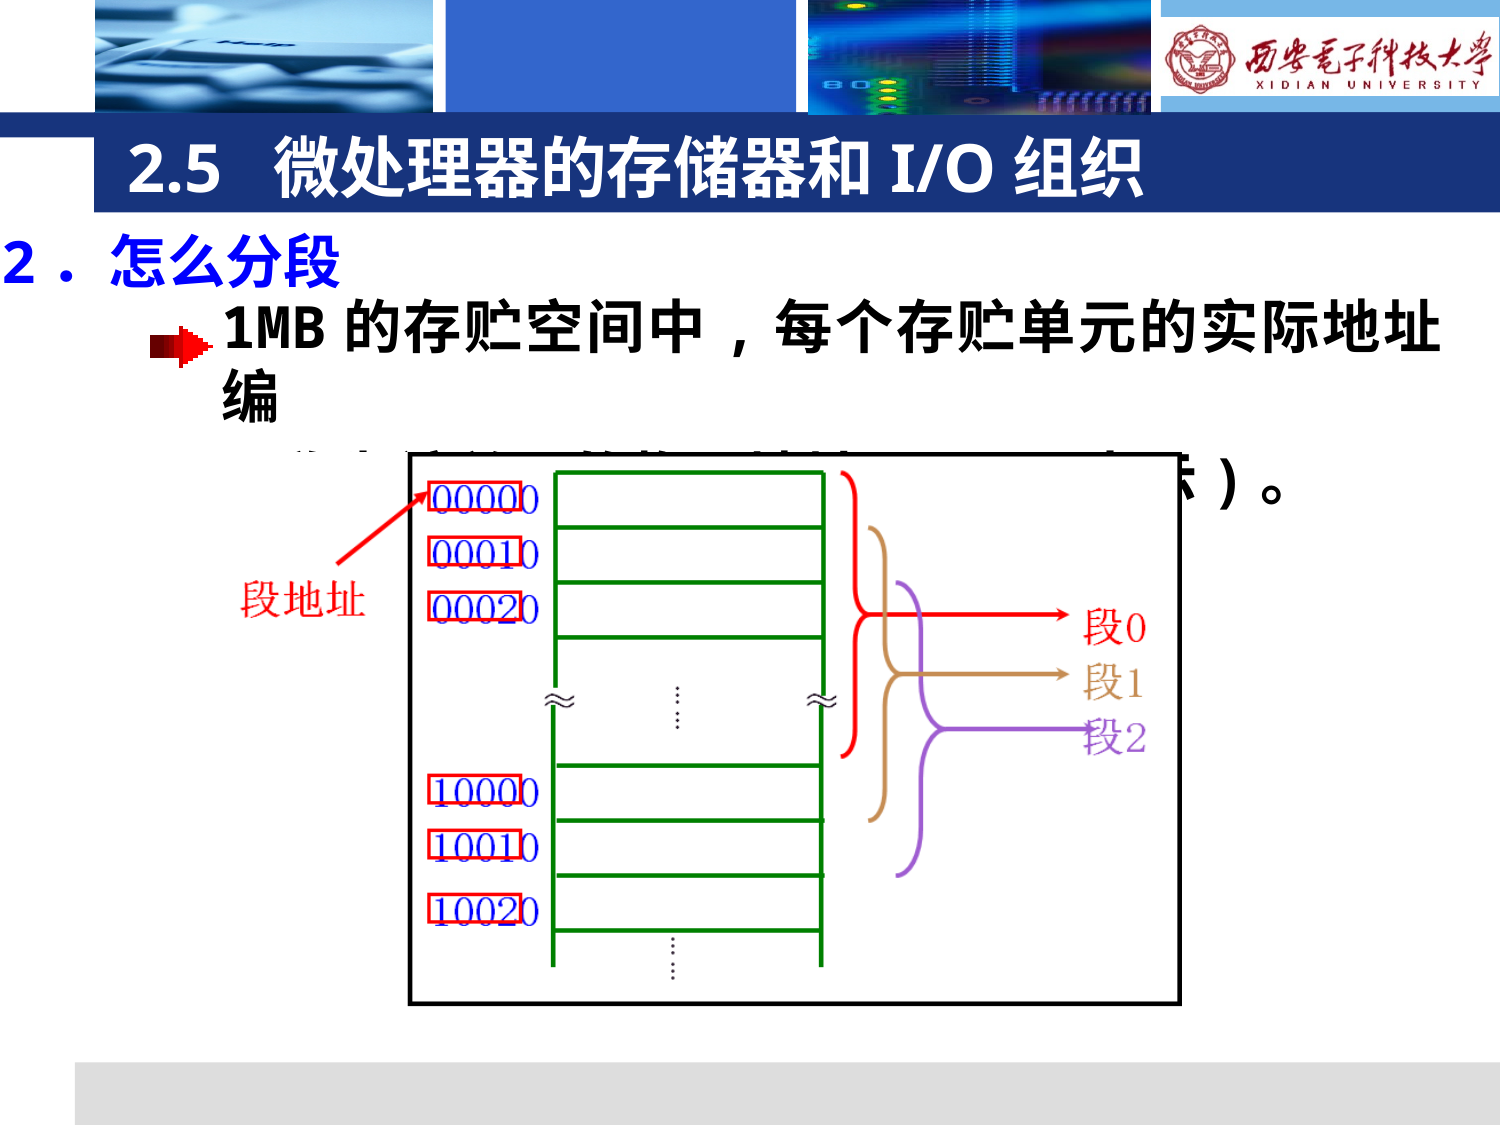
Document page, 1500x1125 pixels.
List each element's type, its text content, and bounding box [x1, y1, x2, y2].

picture [95, 0, 433, 113]
picture [1158, 17, 1499, 96]
text_box 1MB的存贮空间中,每个存贮单元的实际地址编 码称为该单元的物理地址(用PA表示)。 [206, 283, 1457, 520]
title 2.5 微处理器的存储器和I/O组织 [112, 120, 1450, 213]
picture [808, 0, 1151, 115]
text_box 2．怎么分段 [0, 217, 357, 303]
picture [212, 452, 1182, 1014]
picture [149, 325, 213, 369]
